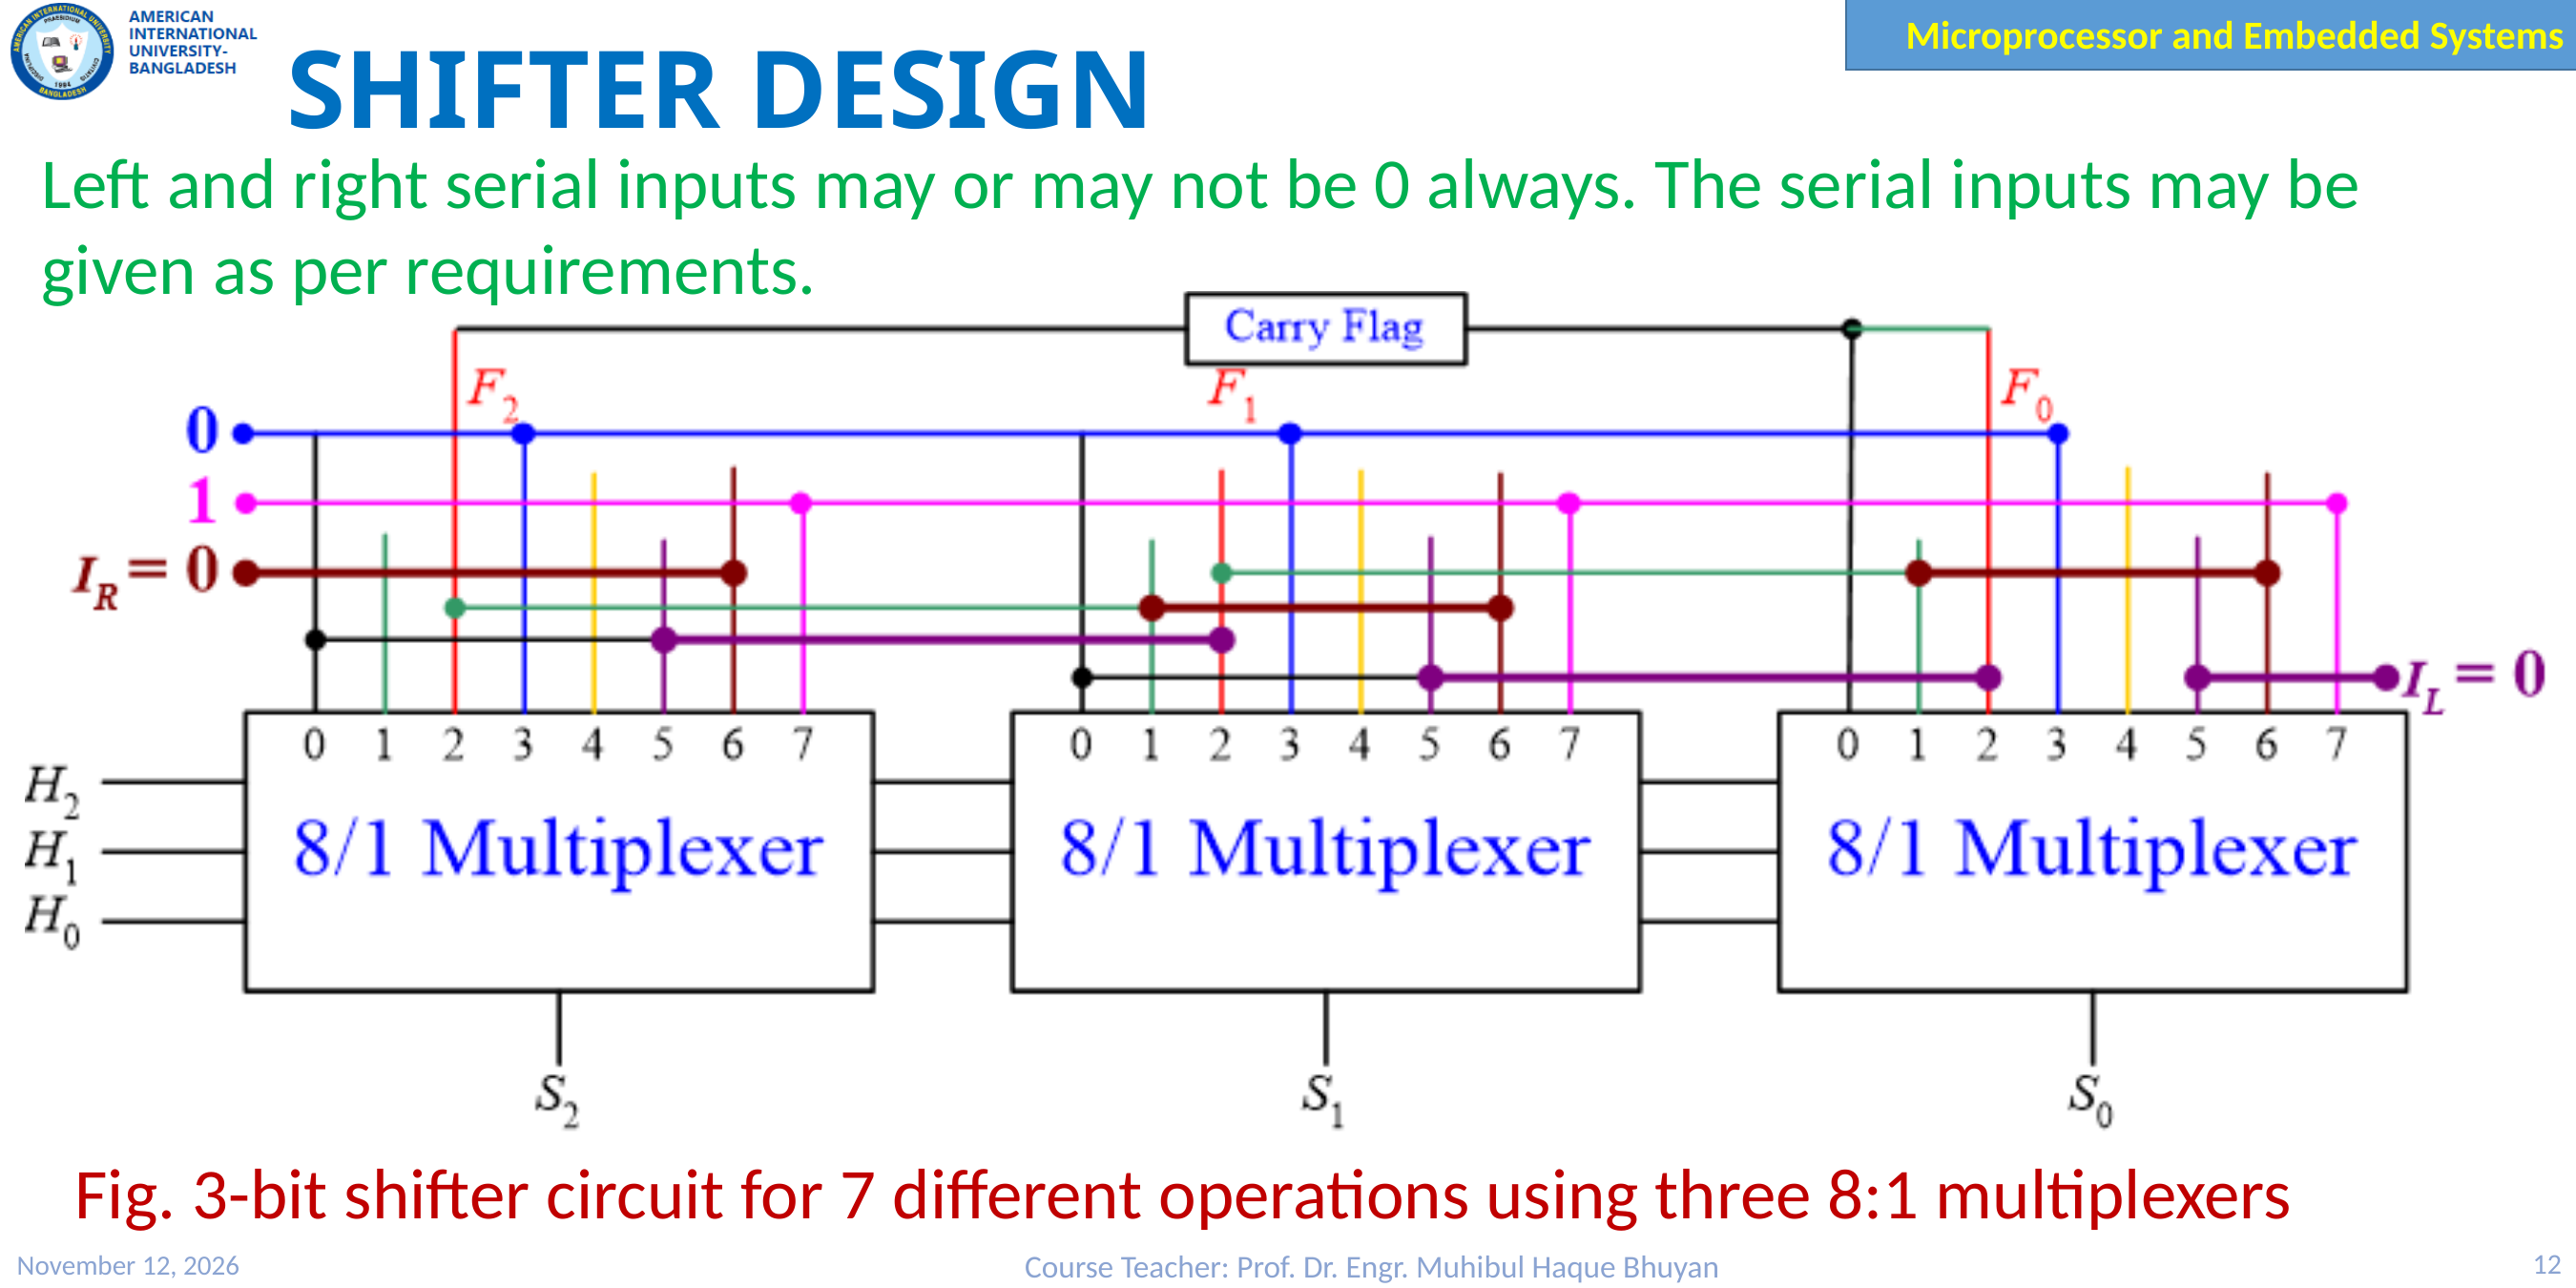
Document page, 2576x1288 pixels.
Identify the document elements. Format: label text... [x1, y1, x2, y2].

slide_number 12 [2369, 1239, 2576, 1285]
title SHIFTER DESIGN [272, 22, 2124, 130]
footer Course Teacher: Prof. Dr. Engr. Muhibul Haque Bhuyan [853, 1240, 1893, 1288]
text_box Fig. 3-bit shifter circuit for 7 different operations using three 8:1 multiplexers [60, 1140, 2325, 1240]
text_box Left and right serial inputs may or may not be 0 always. The serial inputs may be given as per requirements. [28, 130, 2526, 291]
picture [25, 291, 2548, 1140]
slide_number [2, 1239, 440, 1288]
picture [0, 3, 265, 104]
